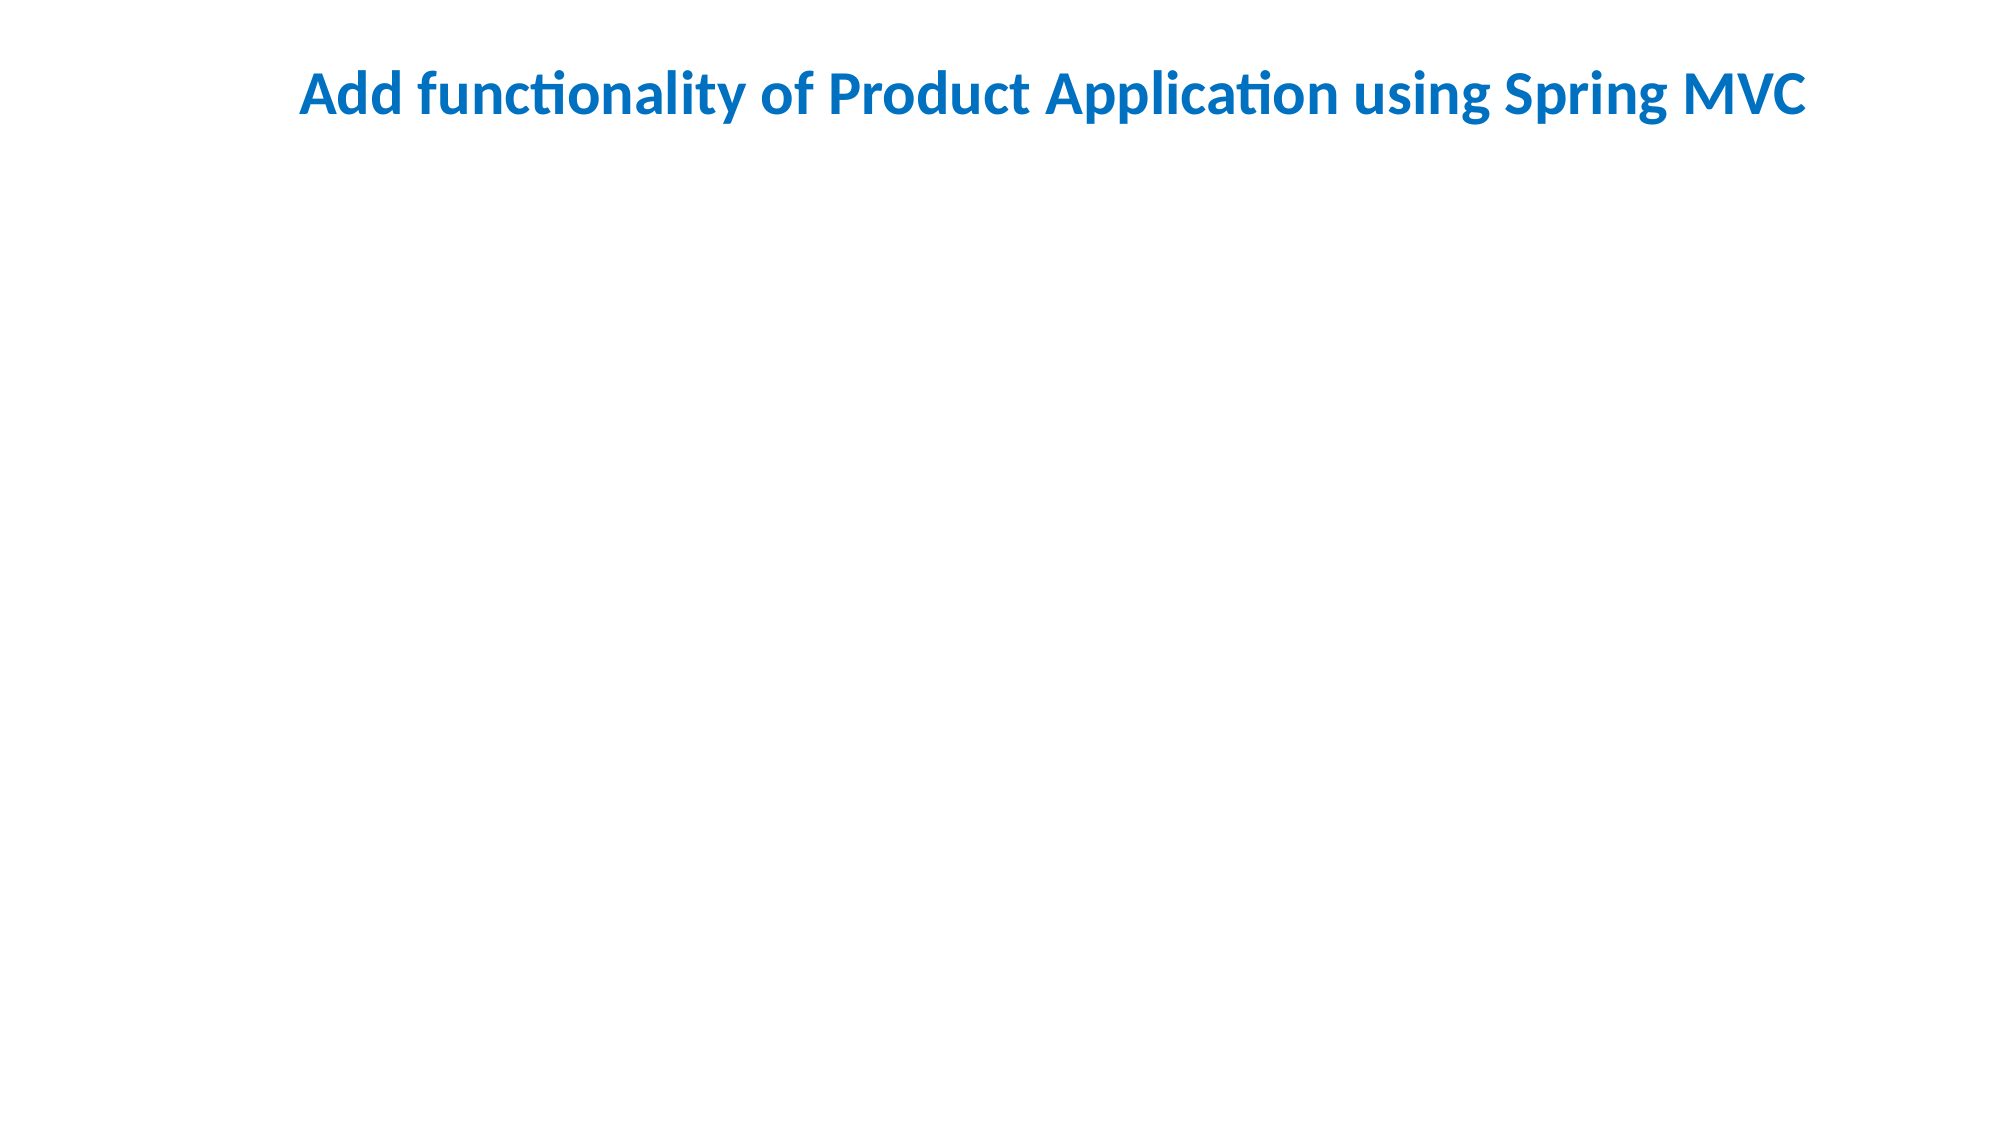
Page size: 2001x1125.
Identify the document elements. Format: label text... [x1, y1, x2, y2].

text_box Add functionality of Product Application using Spring MVC [284, 44, 1824, 134]
